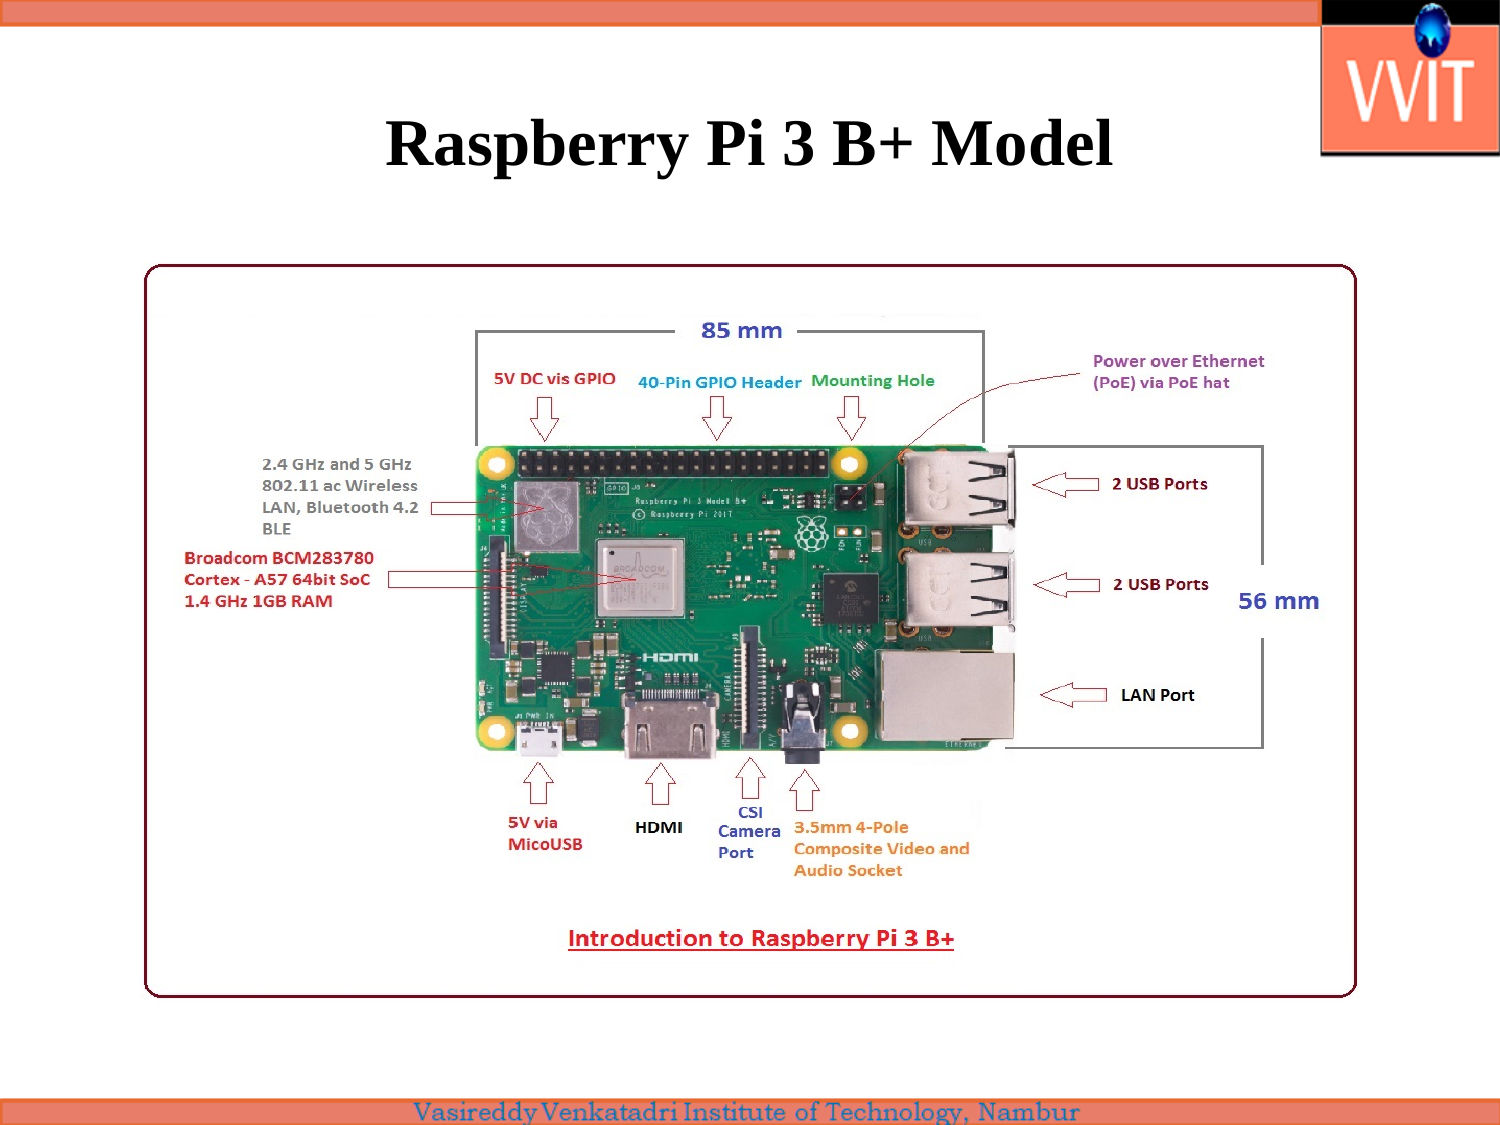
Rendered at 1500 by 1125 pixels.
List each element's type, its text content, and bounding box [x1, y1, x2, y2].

picture [0, 0, 1500, 1125]
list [140, 262, 1364, 1006]
title Raspberry Pi 3 B+ Model [75, 45, 1425, 233]
